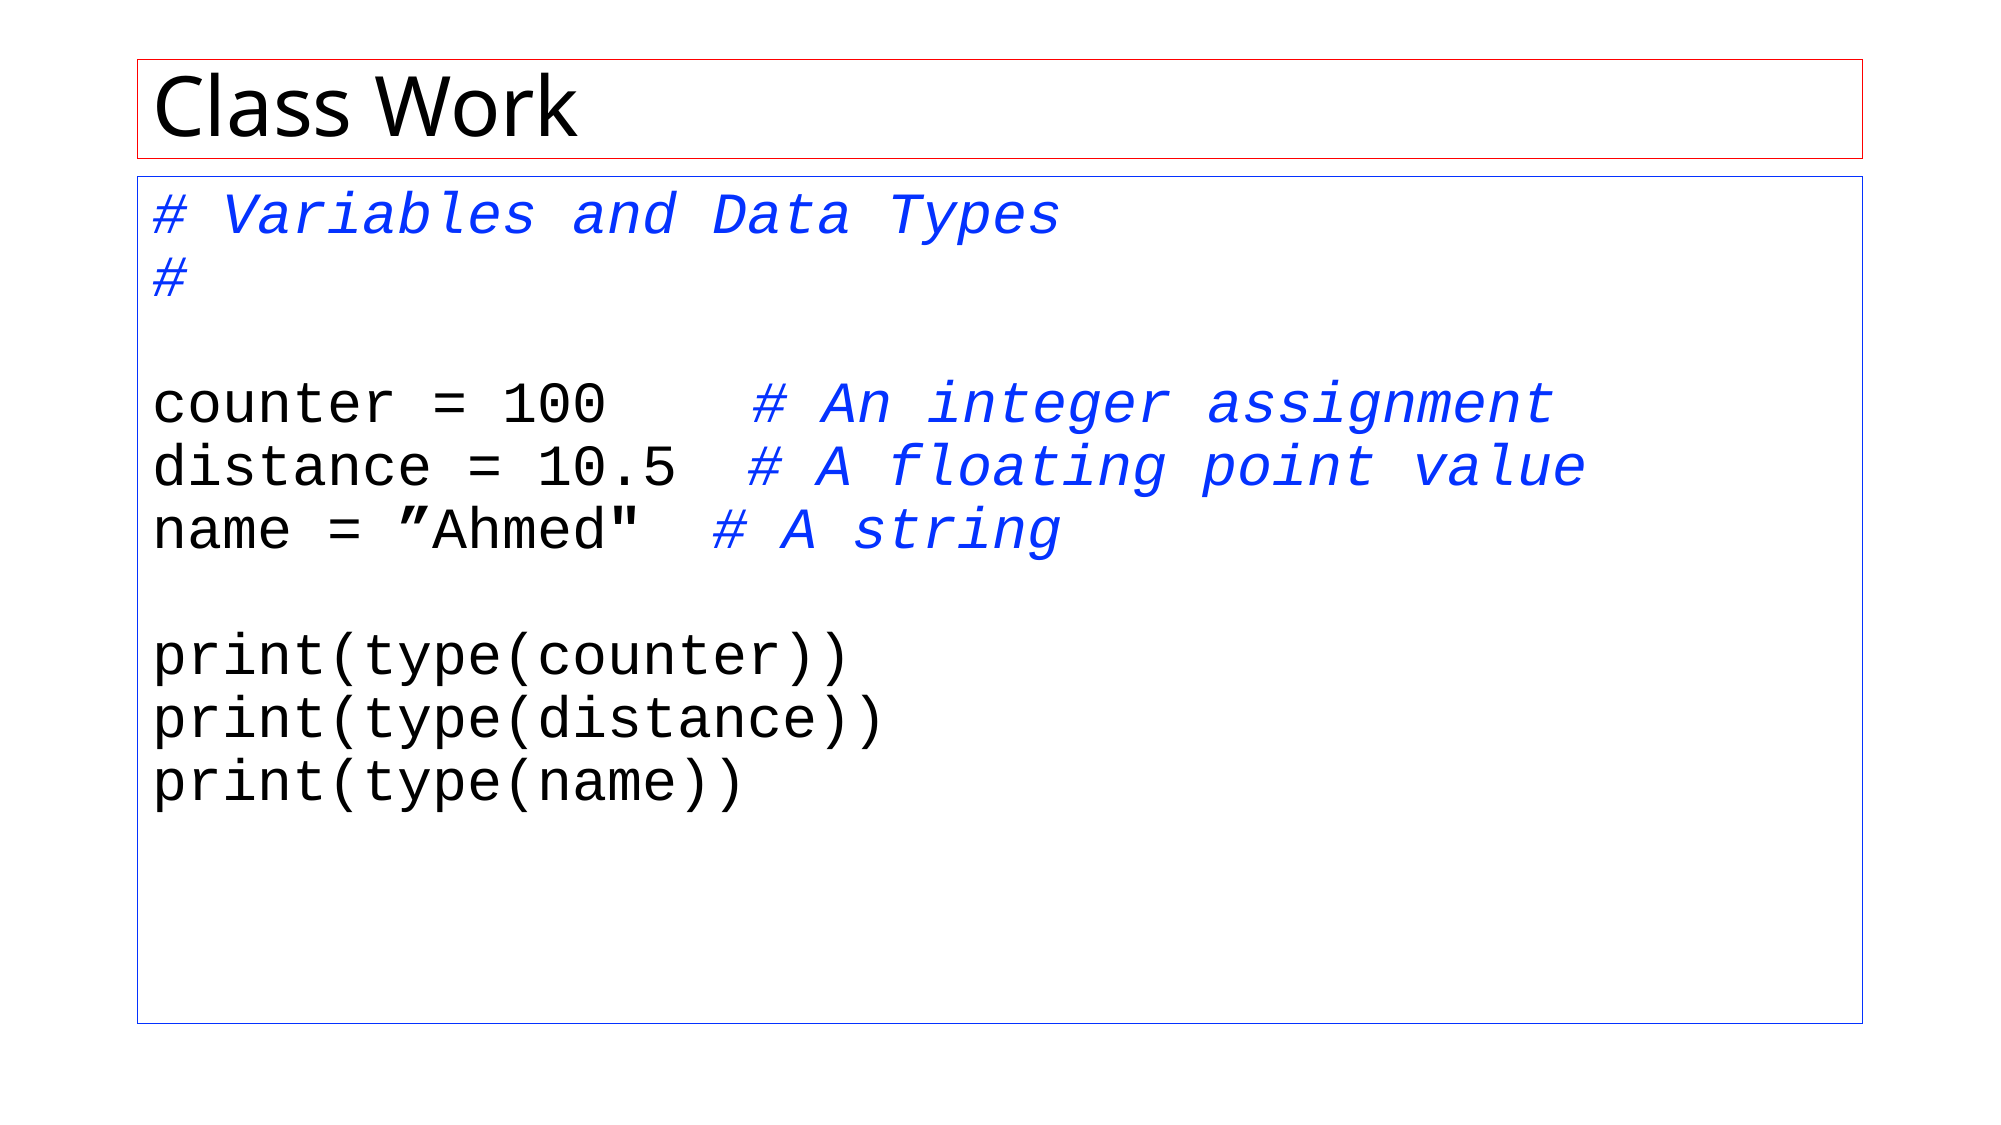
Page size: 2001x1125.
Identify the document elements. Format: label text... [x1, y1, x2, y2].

title Class Work [137, 59, 1863, 159]
list # Variables and Data Types # counter = 100 # An integer assignment distance = 10.5 # A floating point value name = ”Ahmed" # A string print(type(counter)) print(type(distance)) print(type(name)) [137, 176, 1863, 1024]
